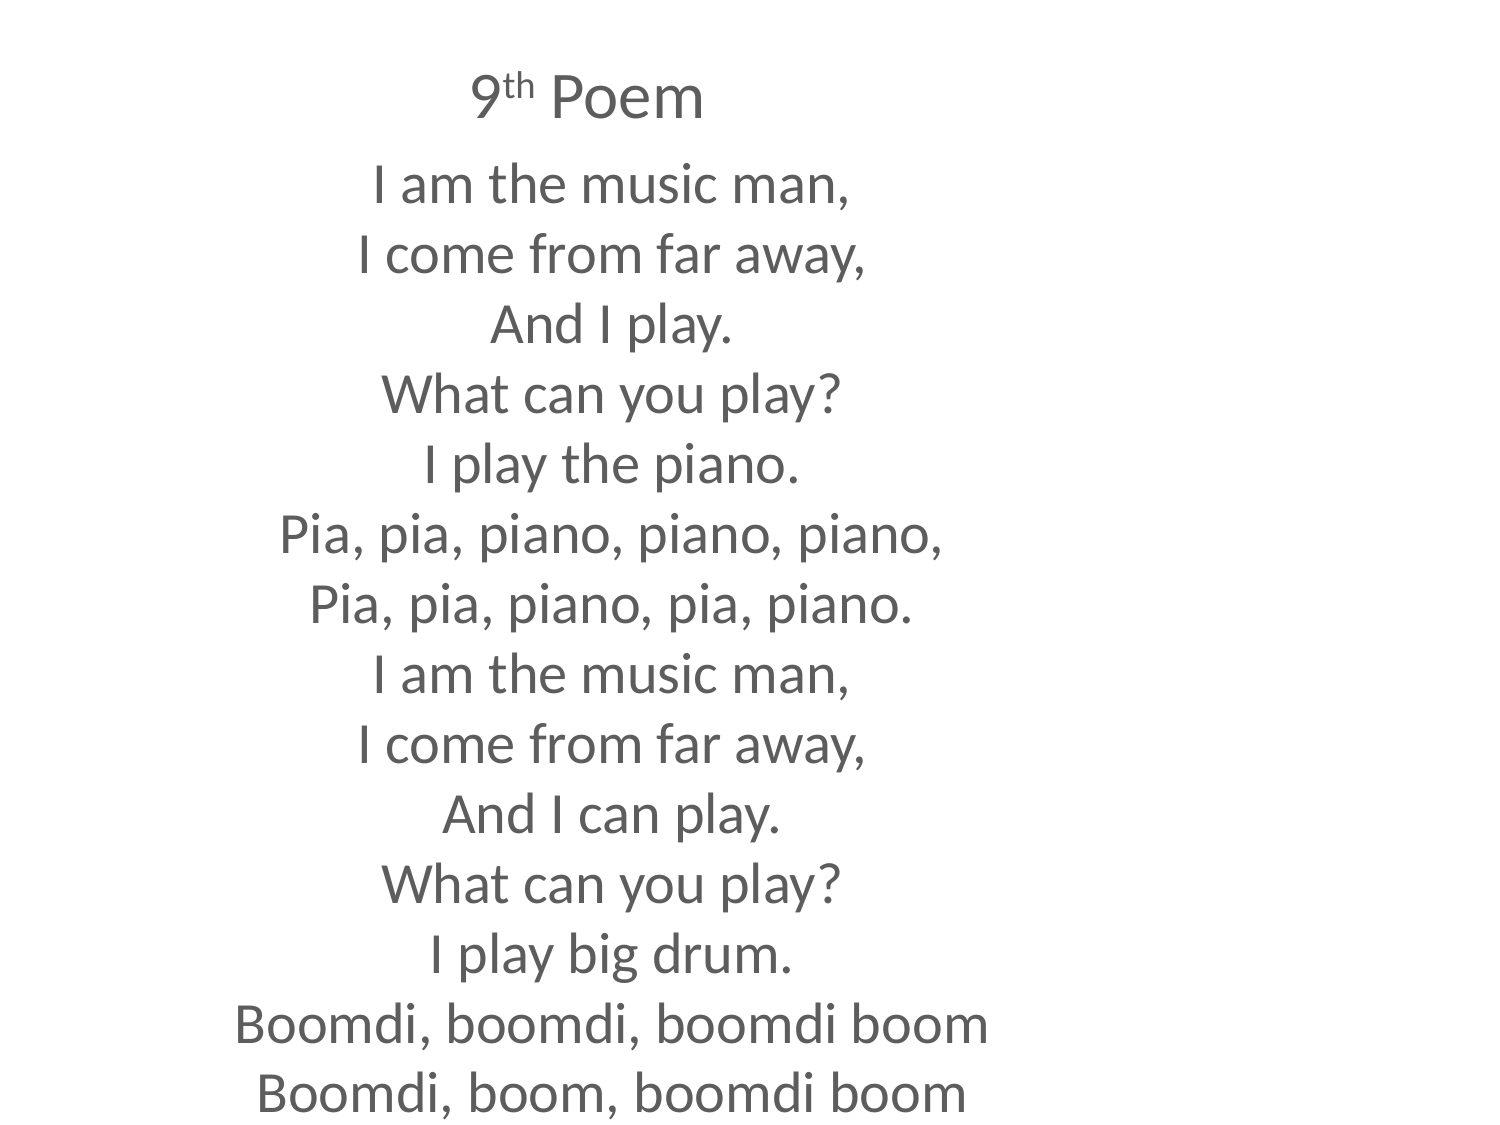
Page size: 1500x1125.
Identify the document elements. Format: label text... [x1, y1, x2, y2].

text_box I am the music man, I come from far away, And I play. What can you play? I play the piano. Pia, pia, piano, piano, piano, Pia, pia, piano, pia, piano. I am the music man, I come from far away, And I can play. What can you play? I play big drum. Boomdi, boomdi, boomdi boom Boomdi, boom, boomdi boom [219, 137, 1005, 1125]
text_box 9th Poem [453, 44, 721, 137]
